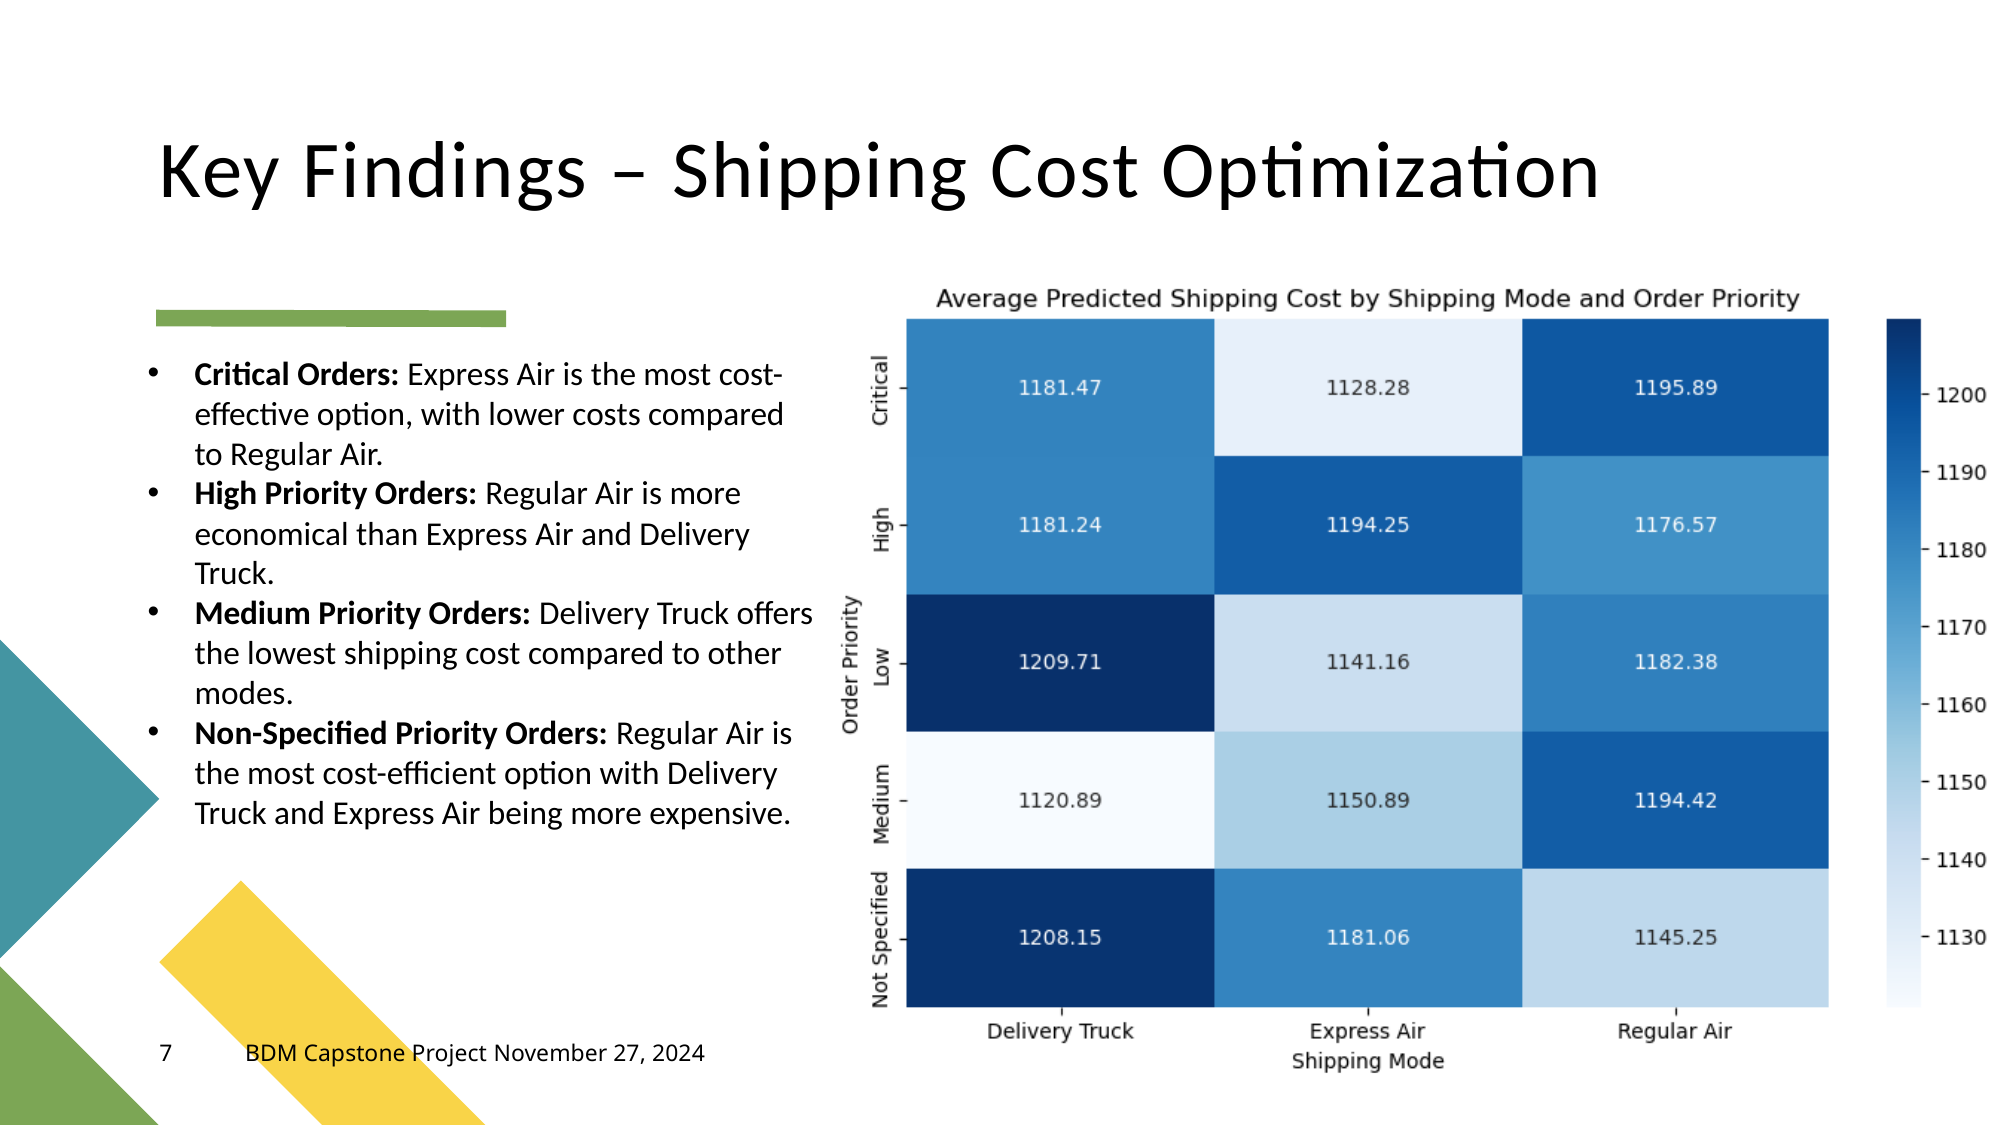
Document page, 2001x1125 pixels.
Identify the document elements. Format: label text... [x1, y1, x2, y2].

title Key Findings – Shipping Cost Optimization [159, 108, 1660, 216]
picture [816, 267, 2000, 1079]
footer BDM Capstone Project [245, 1038, 491, 1080]
text_box November 27, 2024 [493, 1038, 709, 1080]
slide_number 7 [159, 1038, 245, 1080]
text_box Critical Orders: Express Air is the most cost-effective option, with lower costs compared to Regular Air. High Priority Orders: Regular Air is more economical than Express Air and Delivery Truck. Medium Priority Orders: Delivery Truck offers the lowest shipping cost compared to other modes. Non-Specified Priority Orders: Regular Air is the most cost-efficient option with Delivery Truck and Express Air being more expensive. [132, 344, 816, 914]
